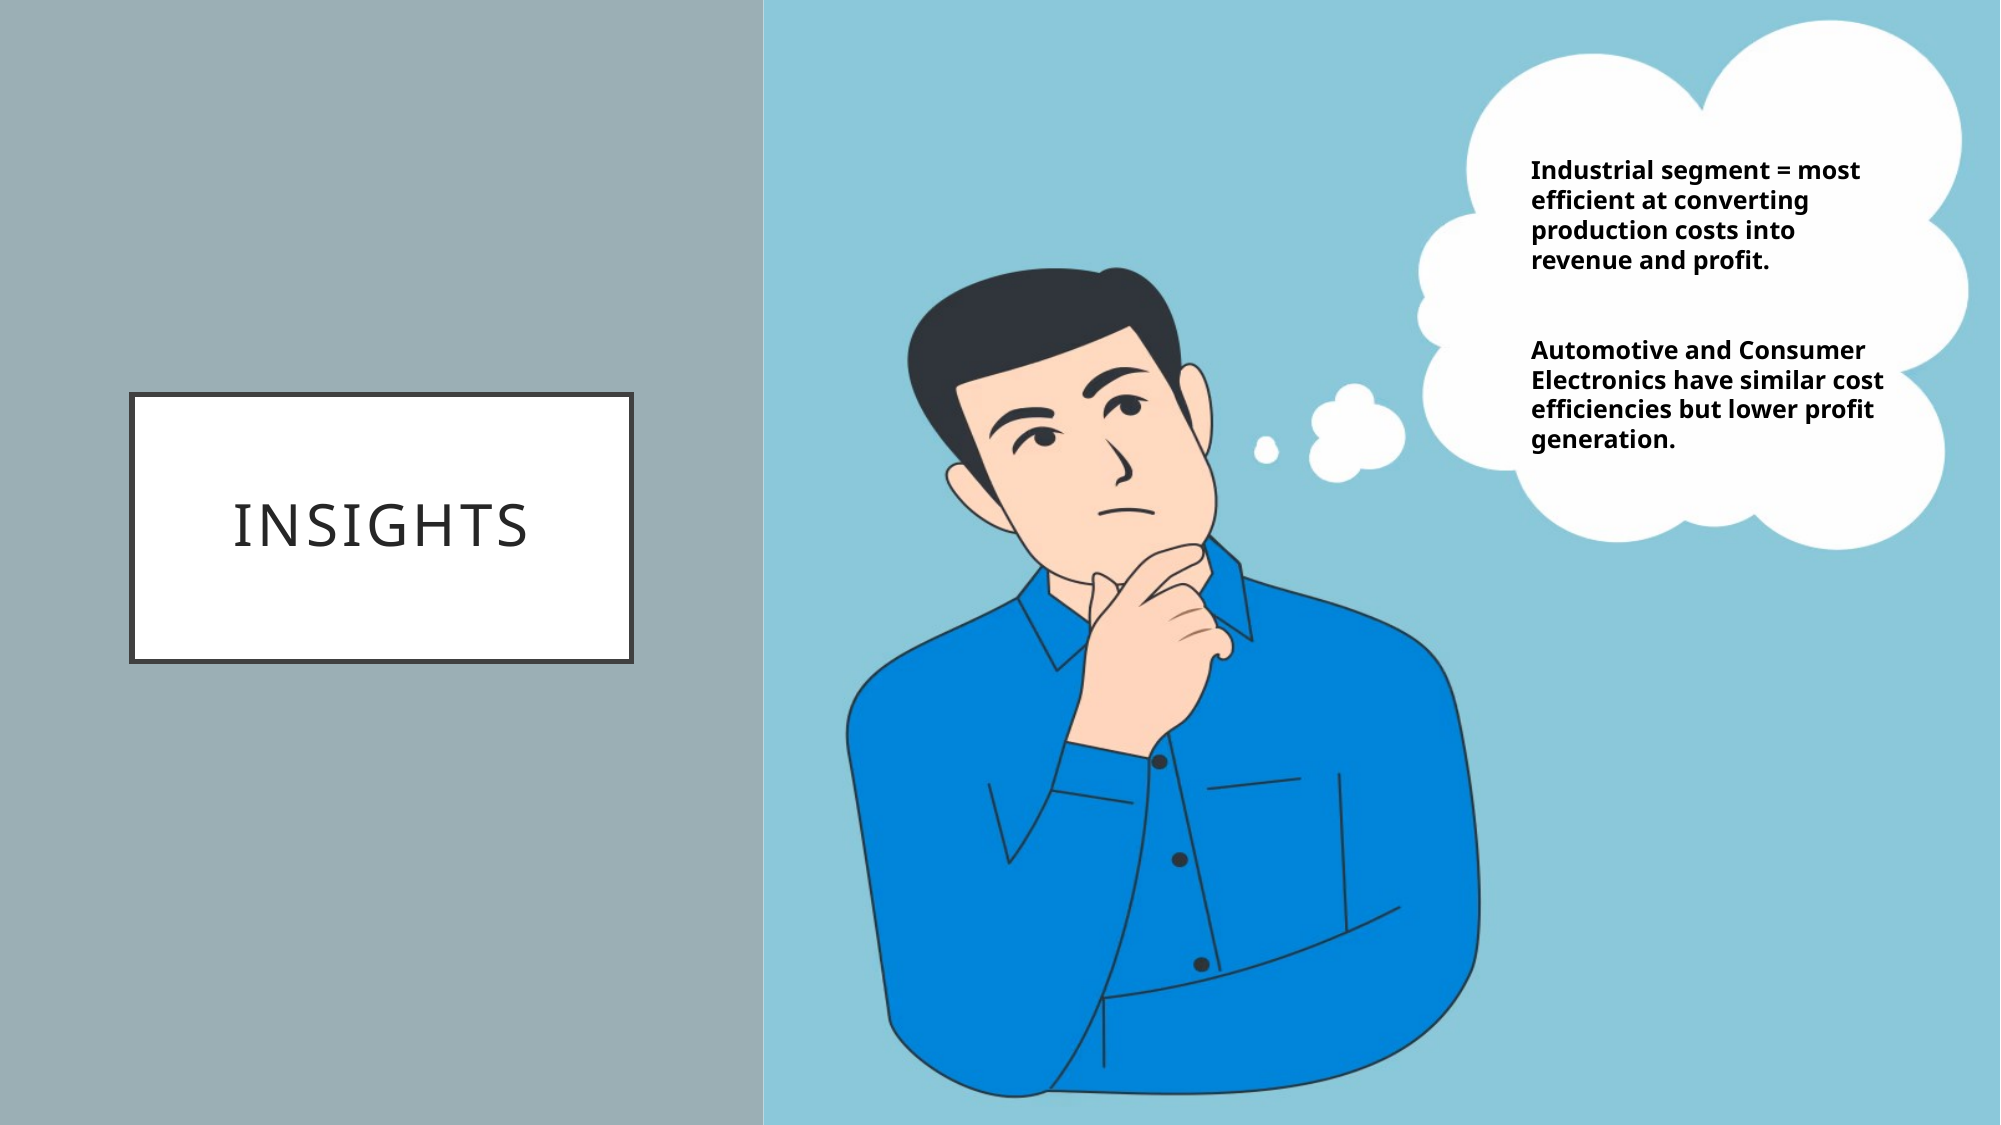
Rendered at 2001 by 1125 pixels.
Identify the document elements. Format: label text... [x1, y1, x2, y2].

title INSIGHTS [129, 392, 634, 664]
text_box [0, 0, 763, 1125]
picture [763, 0, 2000, 1125]
